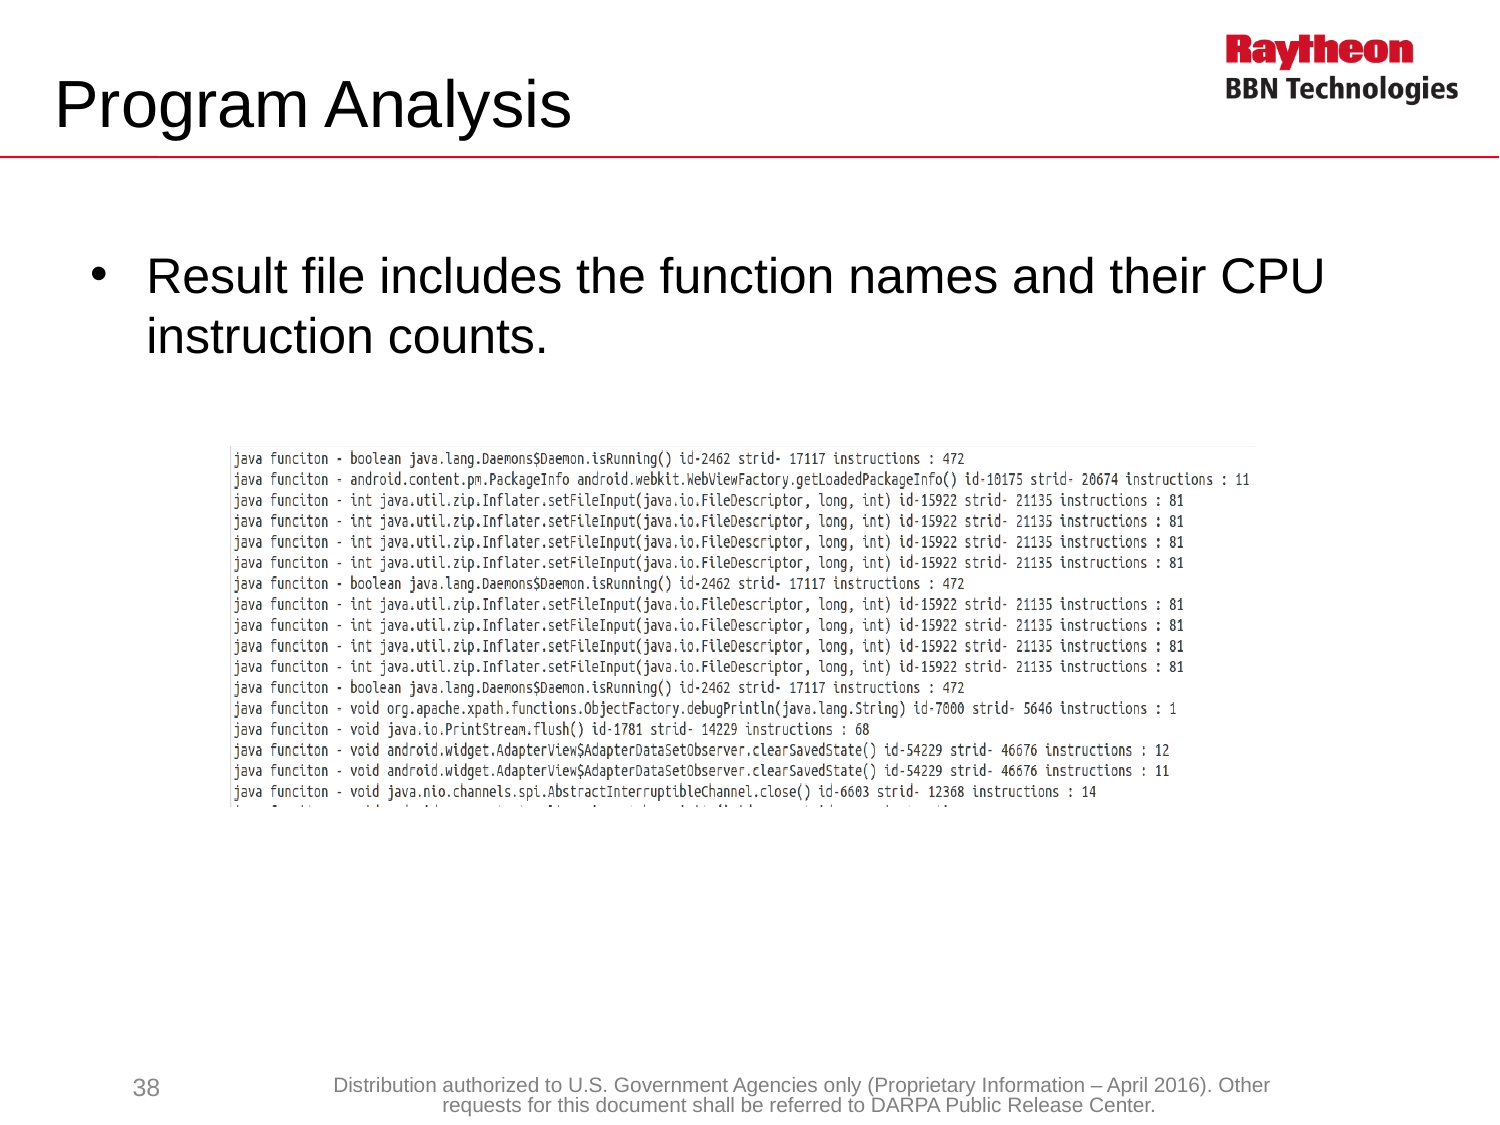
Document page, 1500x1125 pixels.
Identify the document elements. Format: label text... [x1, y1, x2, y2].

picture [230, 445, 1256, 808]
slide_number 38 [42, 1056, 251, 1116]
title Program Analysis [39, 44, 1390, 158]
picture [1222, 31, 1460, 108]
list Result file includes the function names and their CPU instruction counts. [74, 235, 1426, 1006]
